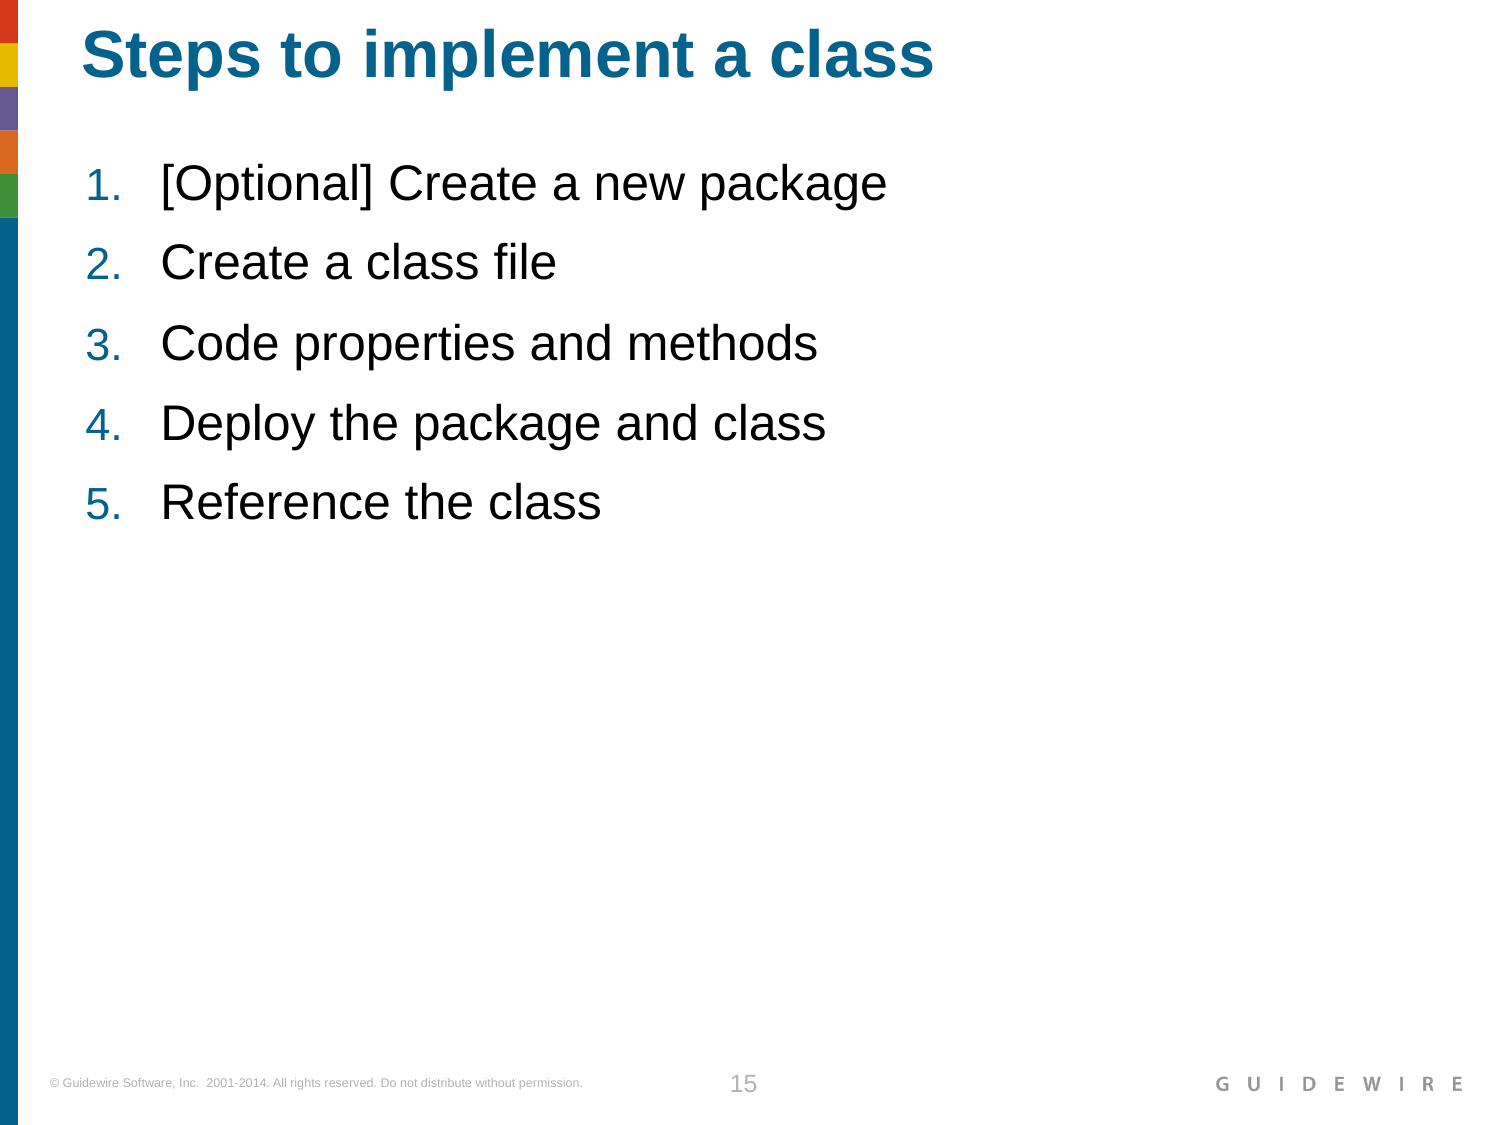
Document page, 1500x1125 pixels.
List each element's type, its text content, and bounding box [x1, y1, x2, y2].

picture [1215, 1073, 1480, 1096]
list [Optional] Create a new package Create a class file Code properties and methods Deploy the package and class Reference the class [85, 149, 1451, 1050]
title Steps to implement a class [81, 19, 1446, 142]
